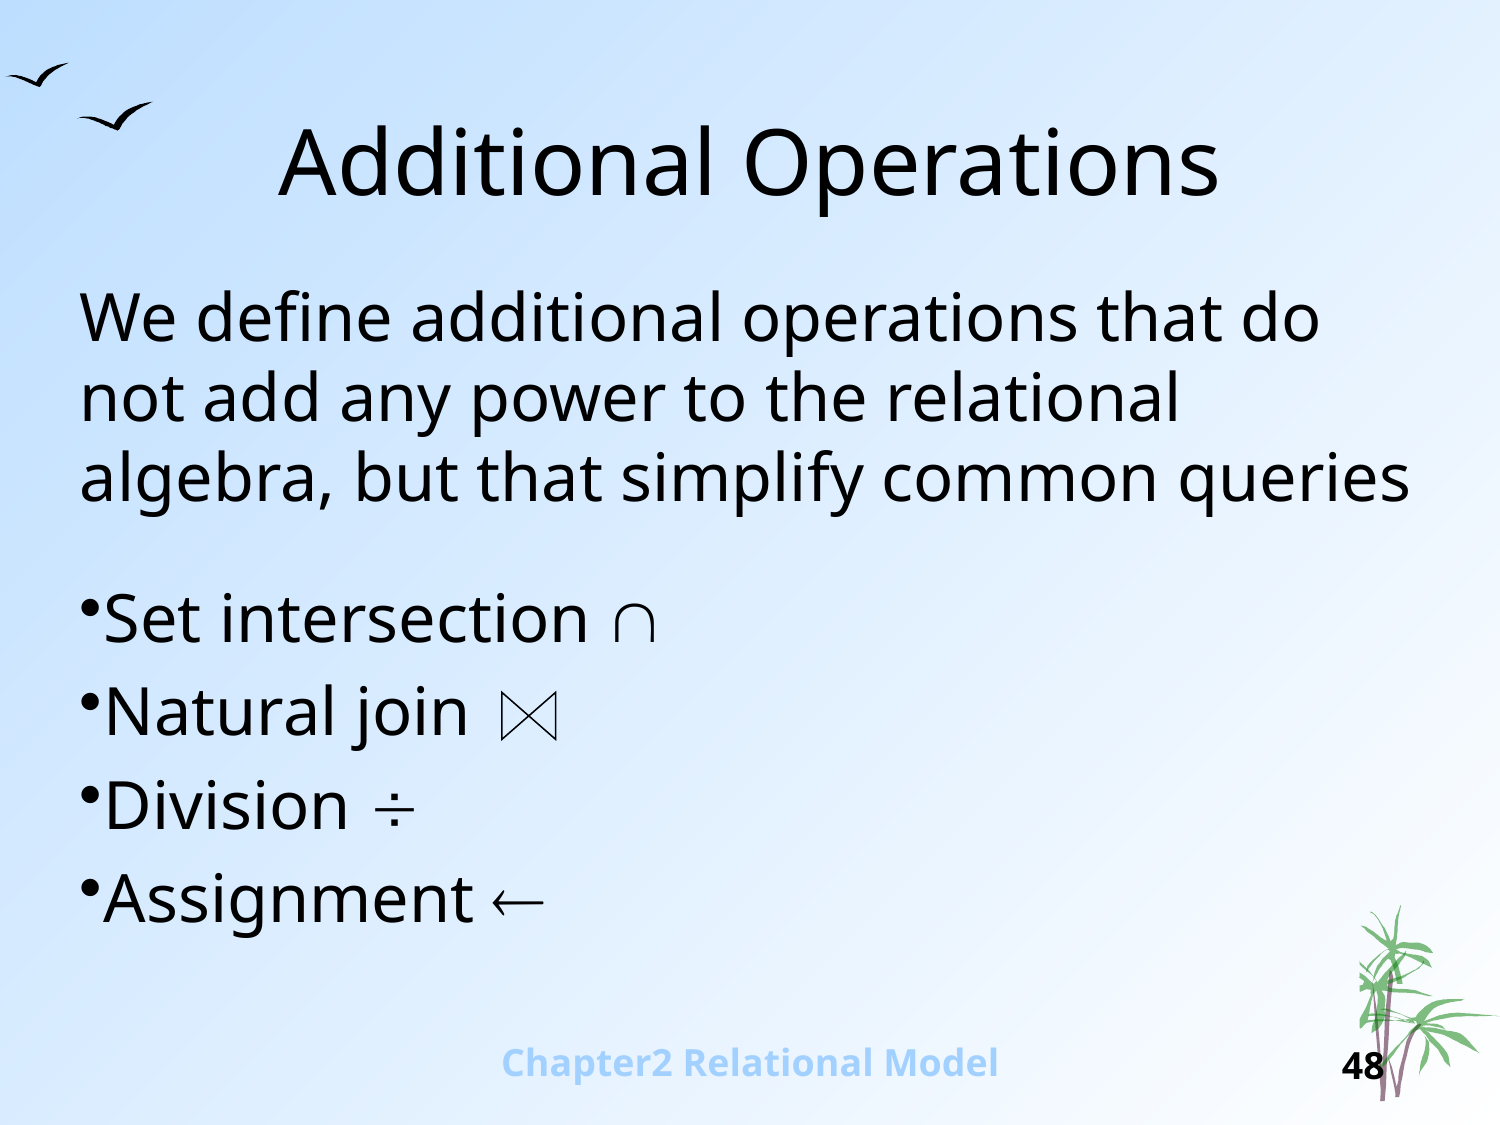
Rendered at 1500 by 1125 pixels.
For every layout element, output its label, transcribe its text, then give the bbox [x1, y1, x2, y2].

text_box [501, 692, 556, 740]
slide_number 48 [1087, 1034, 1400, 1110]
title Additional Operations [64, 66, 1437, 221]
list We define additional operations that do not add any power to the relational algebra, but that simplify common queries Set intersection  Natural join Division  Assignment  [64, 267, 1436, 1000]
footer Chapter2 Relational Model [442, 1030, 1059, 1106]
